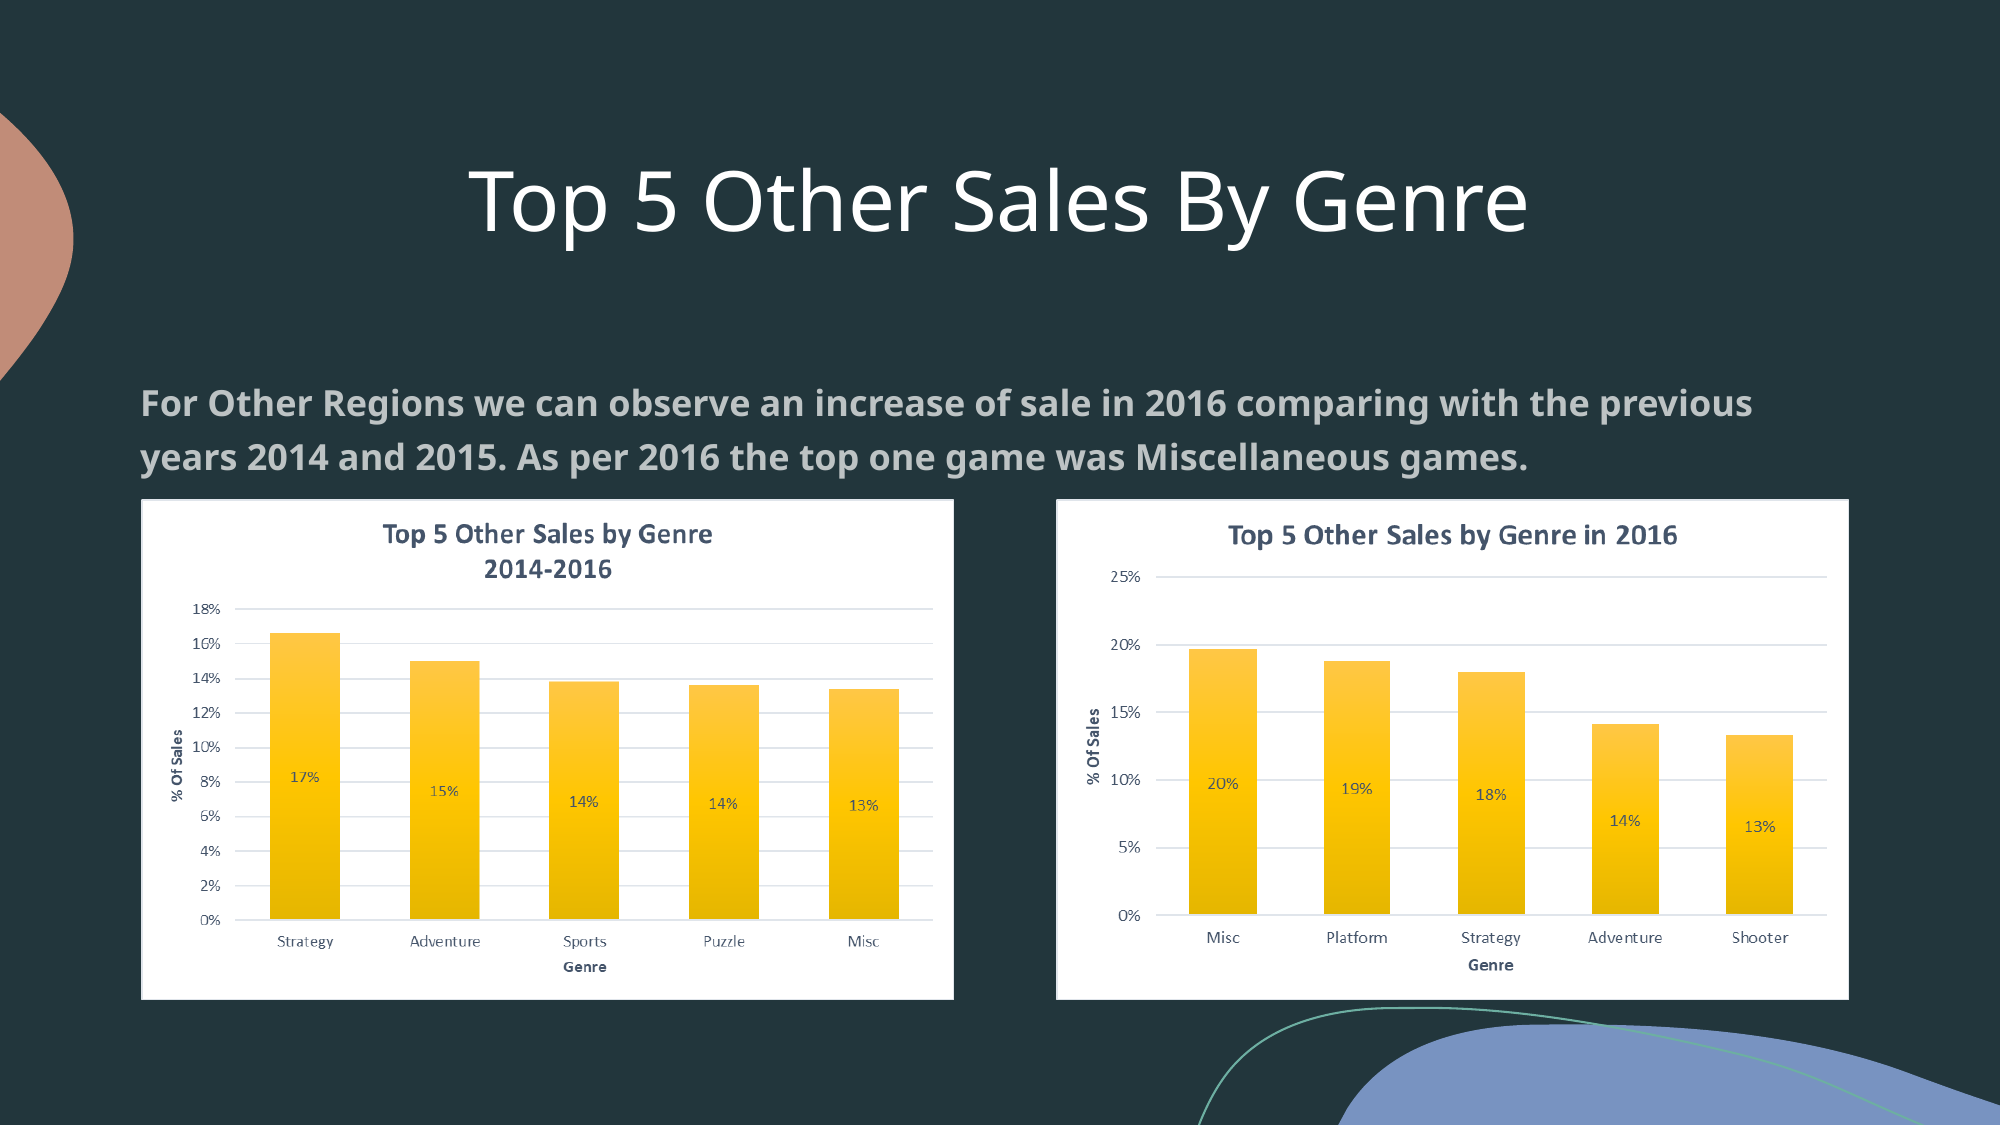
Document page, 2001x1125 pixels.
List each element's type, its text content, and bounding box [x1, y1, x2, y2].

title Top 5 Other Sales By Genre [125, 125, 1875, 284]
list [141, 499, 954, 1001]
list For Other Regions we can observe an increase of sale in 2016 comparing with the previous years 2014 and 2015. As per 2016 the top one game was Miscellaneous games. [125, 326, 1849, 485]
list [1056, 499, 1849, 1001]
